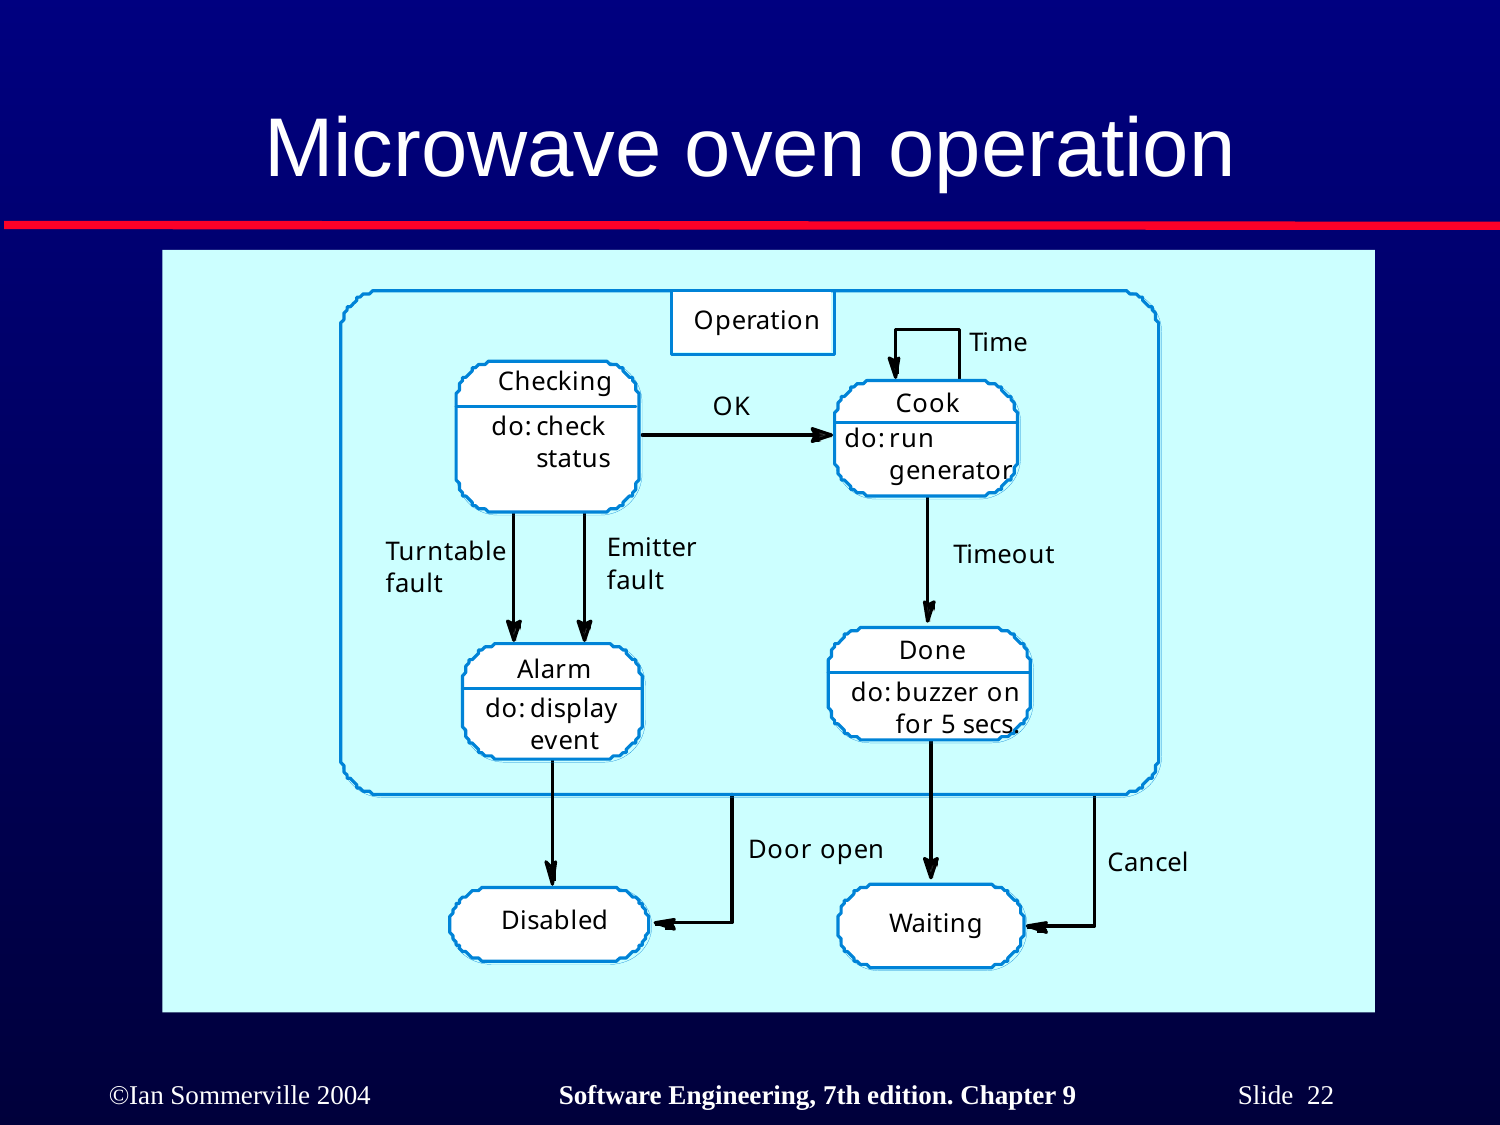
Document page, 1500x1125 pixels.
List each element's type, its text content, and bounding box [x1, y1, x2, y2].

title Microwave oven operation [109, 49, 1391, 202]
picture [337, 287, 1188, 972]
text_box [162, 249, 1375, 1013]
